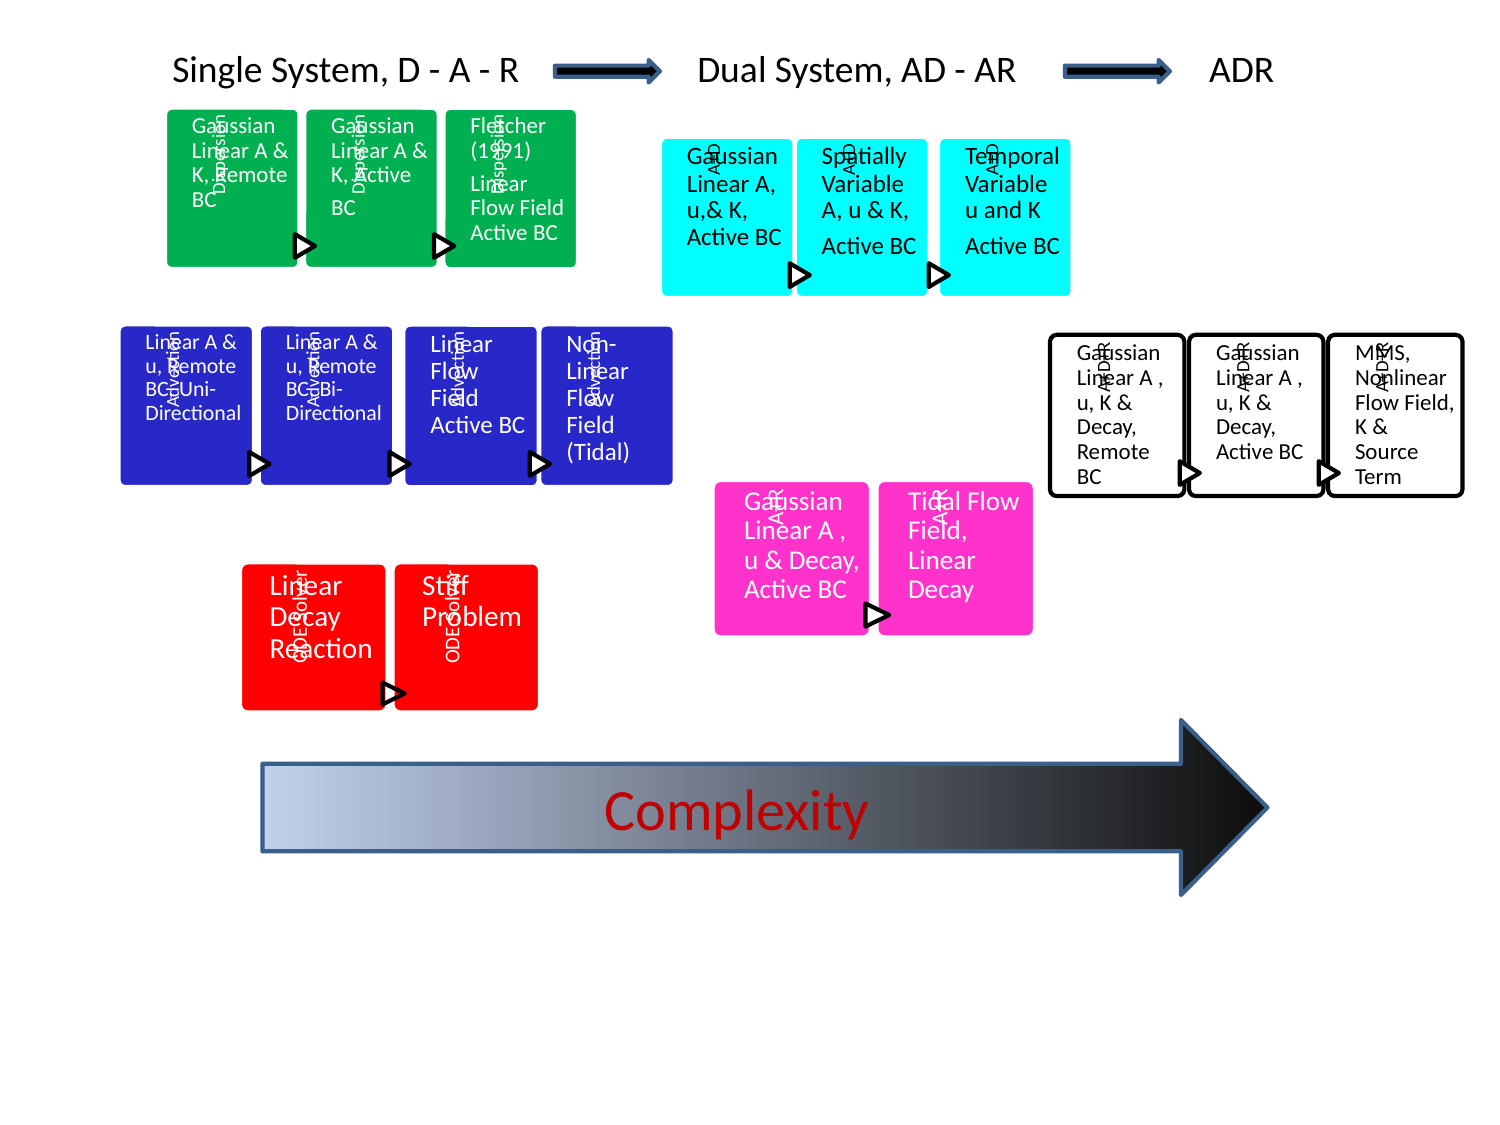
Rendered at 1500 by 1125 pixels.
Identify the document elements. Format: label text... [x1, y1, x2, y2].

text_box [164, 67, 579, 310]
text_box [117, 277, 676, 535]
text_box [553, 58, 663, 85]
text_box Complexity [260, 718, 1270, 897]
text_box [1062, 58, 1173, 85]
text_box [1049, 322, 1463, 509]
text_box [239, 562, 541, 713]
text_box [712, 479, 1036, 638]
text_box Dual System, AD - AR [682, 37, 1043, 98]
text_box ADR [1177, 37, 1373, 98]
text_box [659, 134, 1073, 301]
text_box Single System, D - A - R [157, 37, 600, 98]
